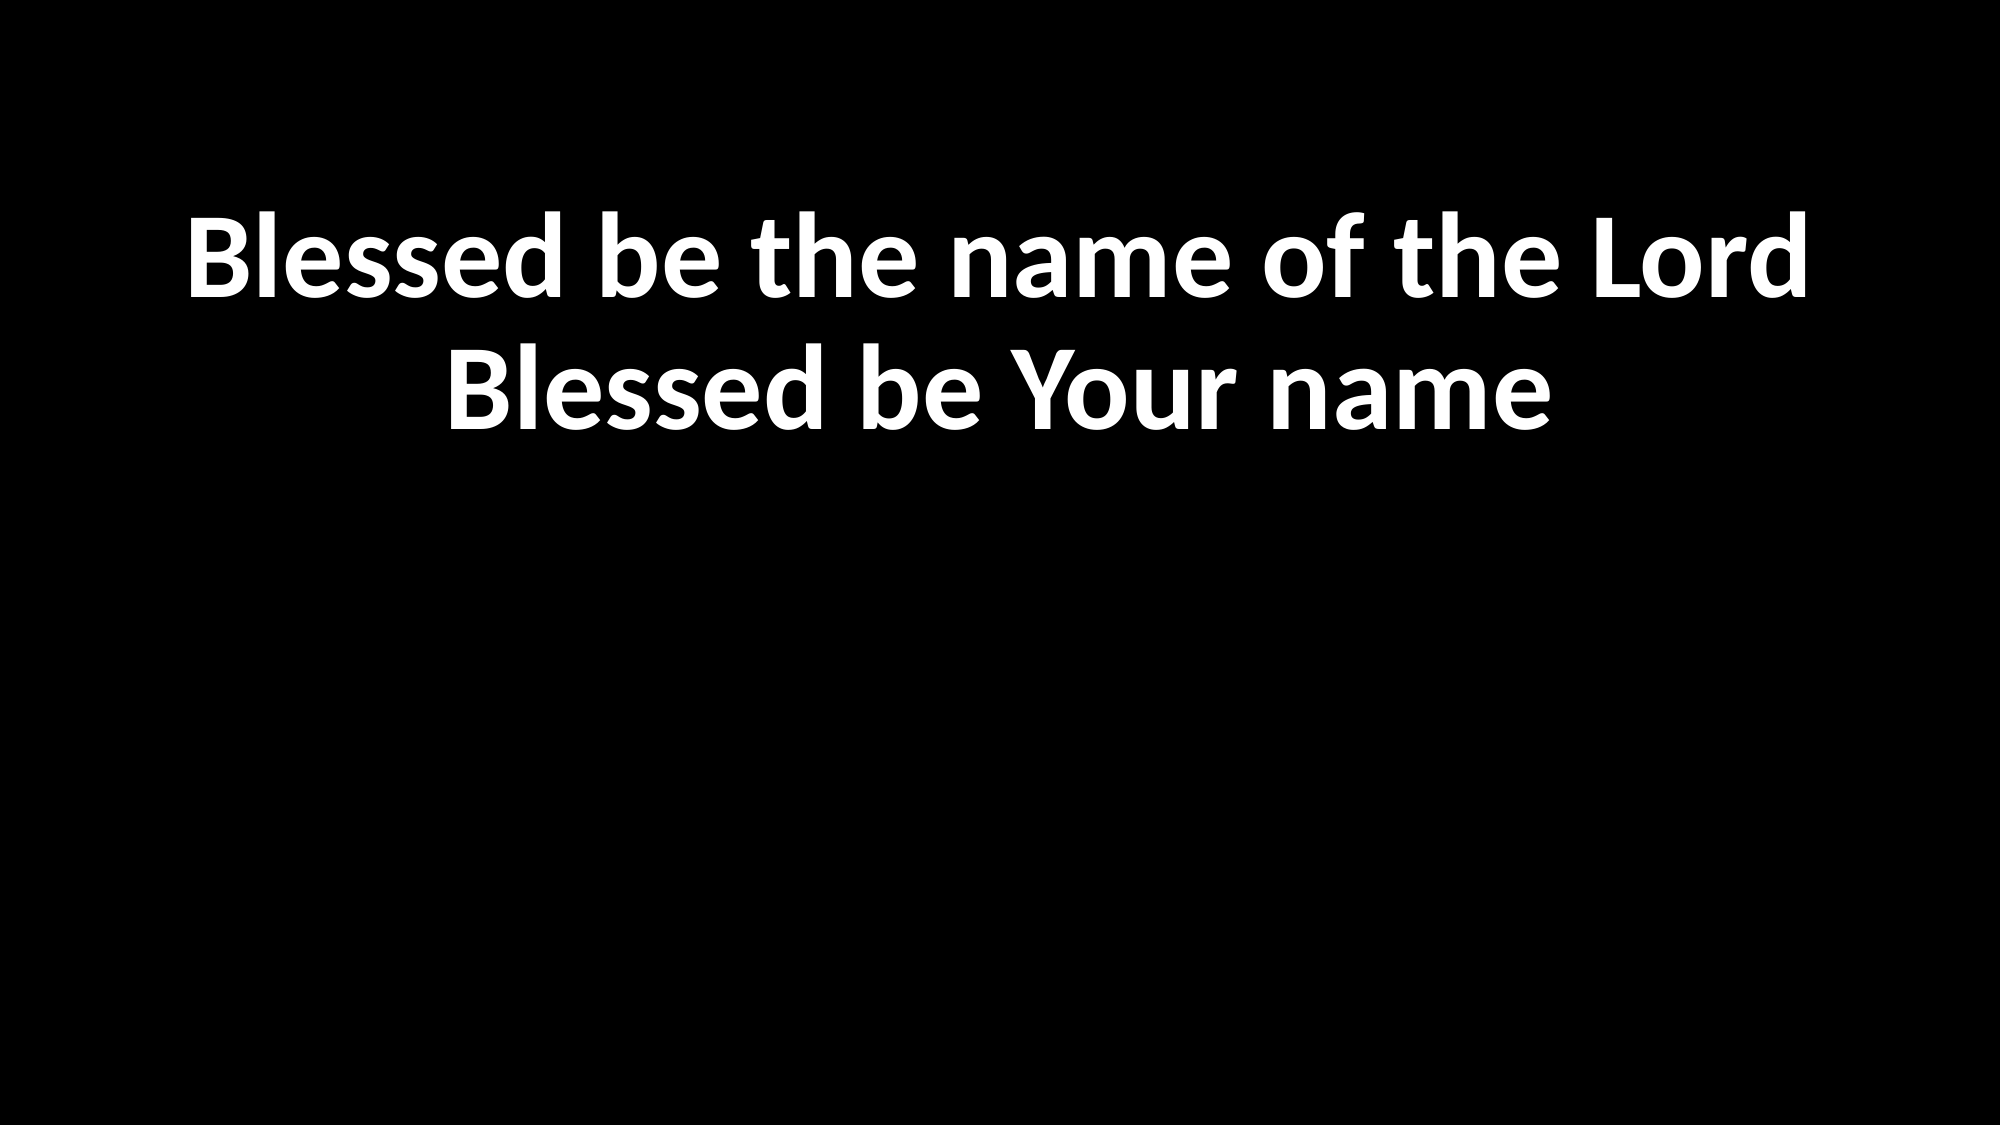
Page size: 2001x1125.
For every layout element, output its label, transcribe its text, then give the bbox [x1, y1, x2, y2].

list Blessed be the name of the Lord Blessed be Your name [0, 109, 2000, 464]
